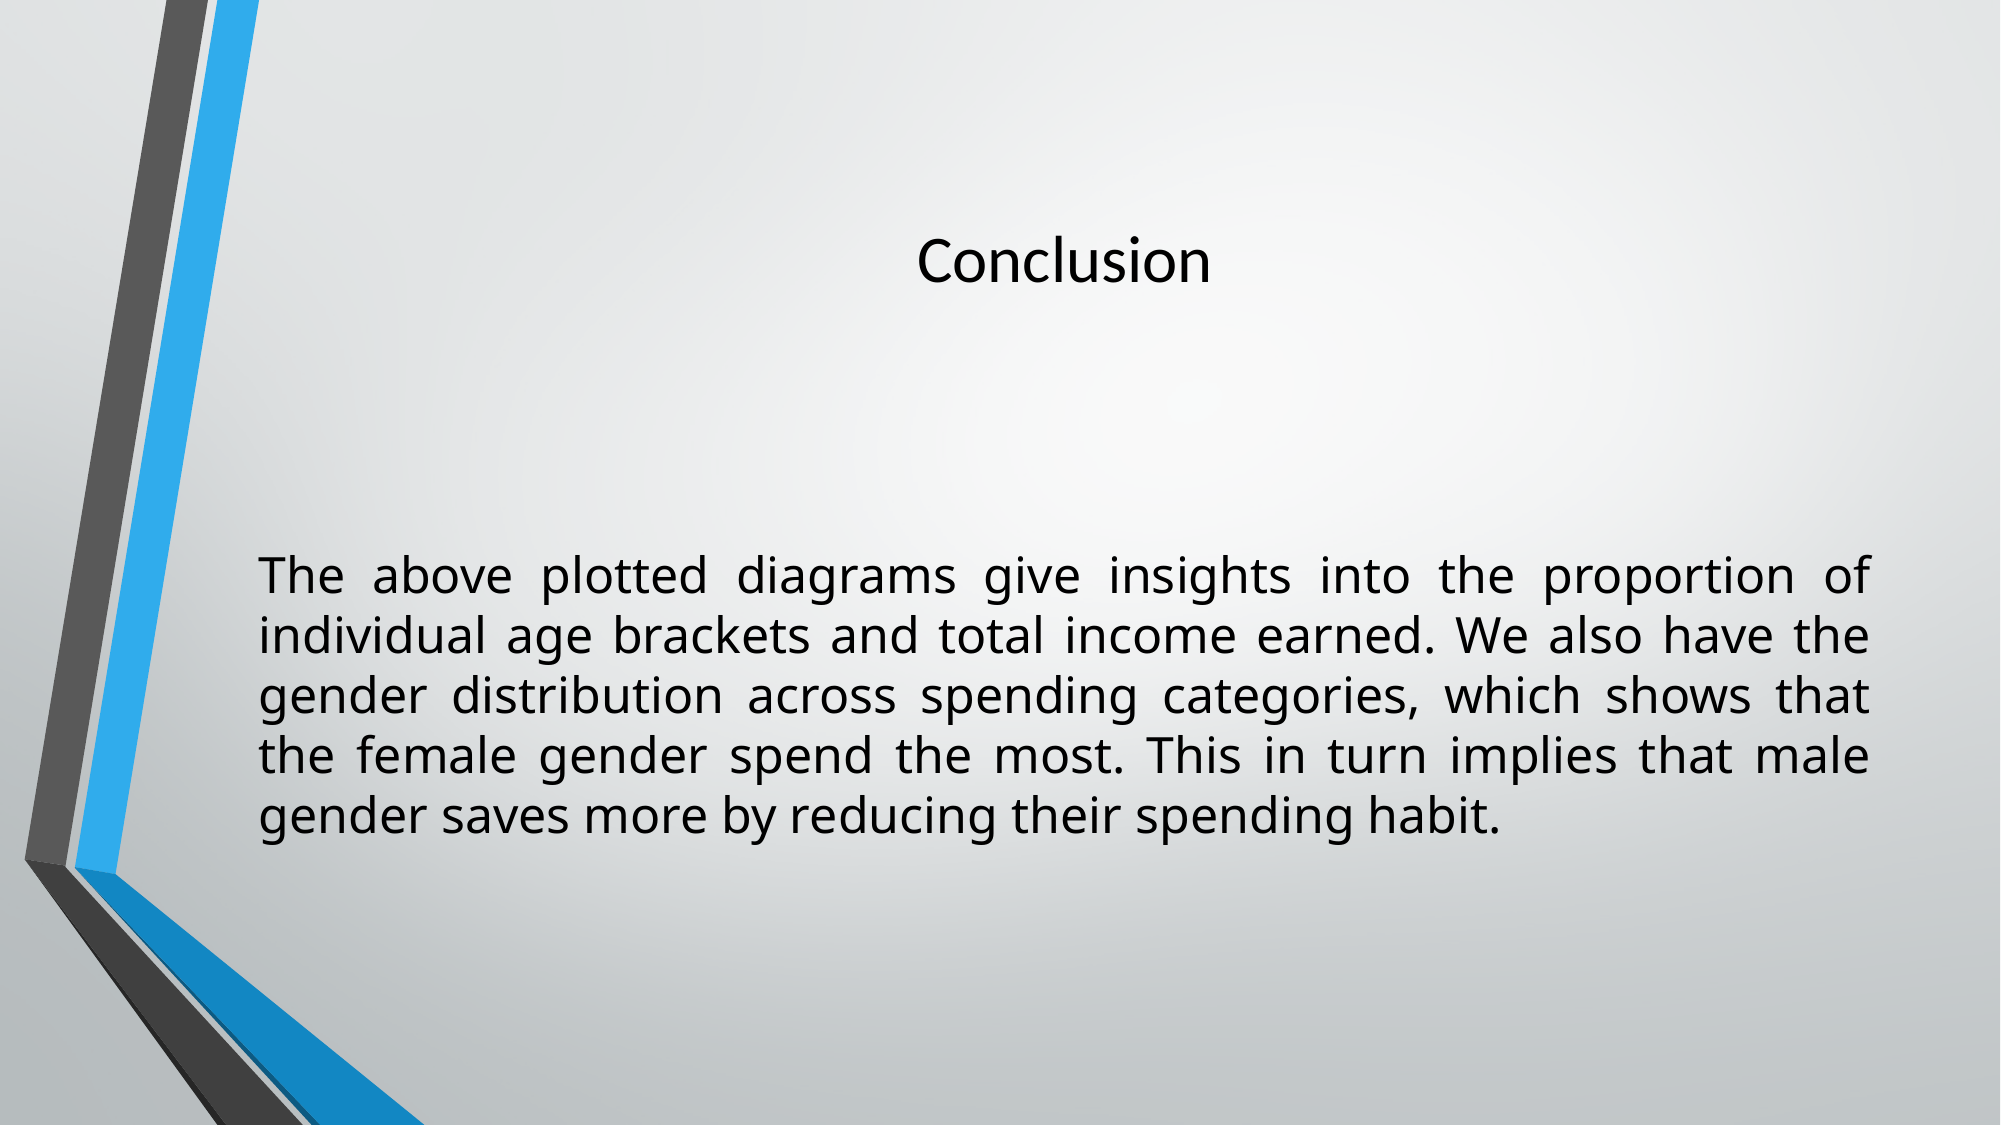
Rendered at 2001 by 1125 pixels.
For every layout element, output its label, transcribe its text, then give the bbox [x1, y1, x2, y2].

title Conclusion [243, 112, 1887, 400]
list The above plotted diagrams give insights into the proportion of individual age brackets and total income earned. We also have the gender distribution across spending categories, which shows that the female gender spend the most. This in turn implies that male gender saves more by reducing their spending habit. [243, 437, 1887, 950]
